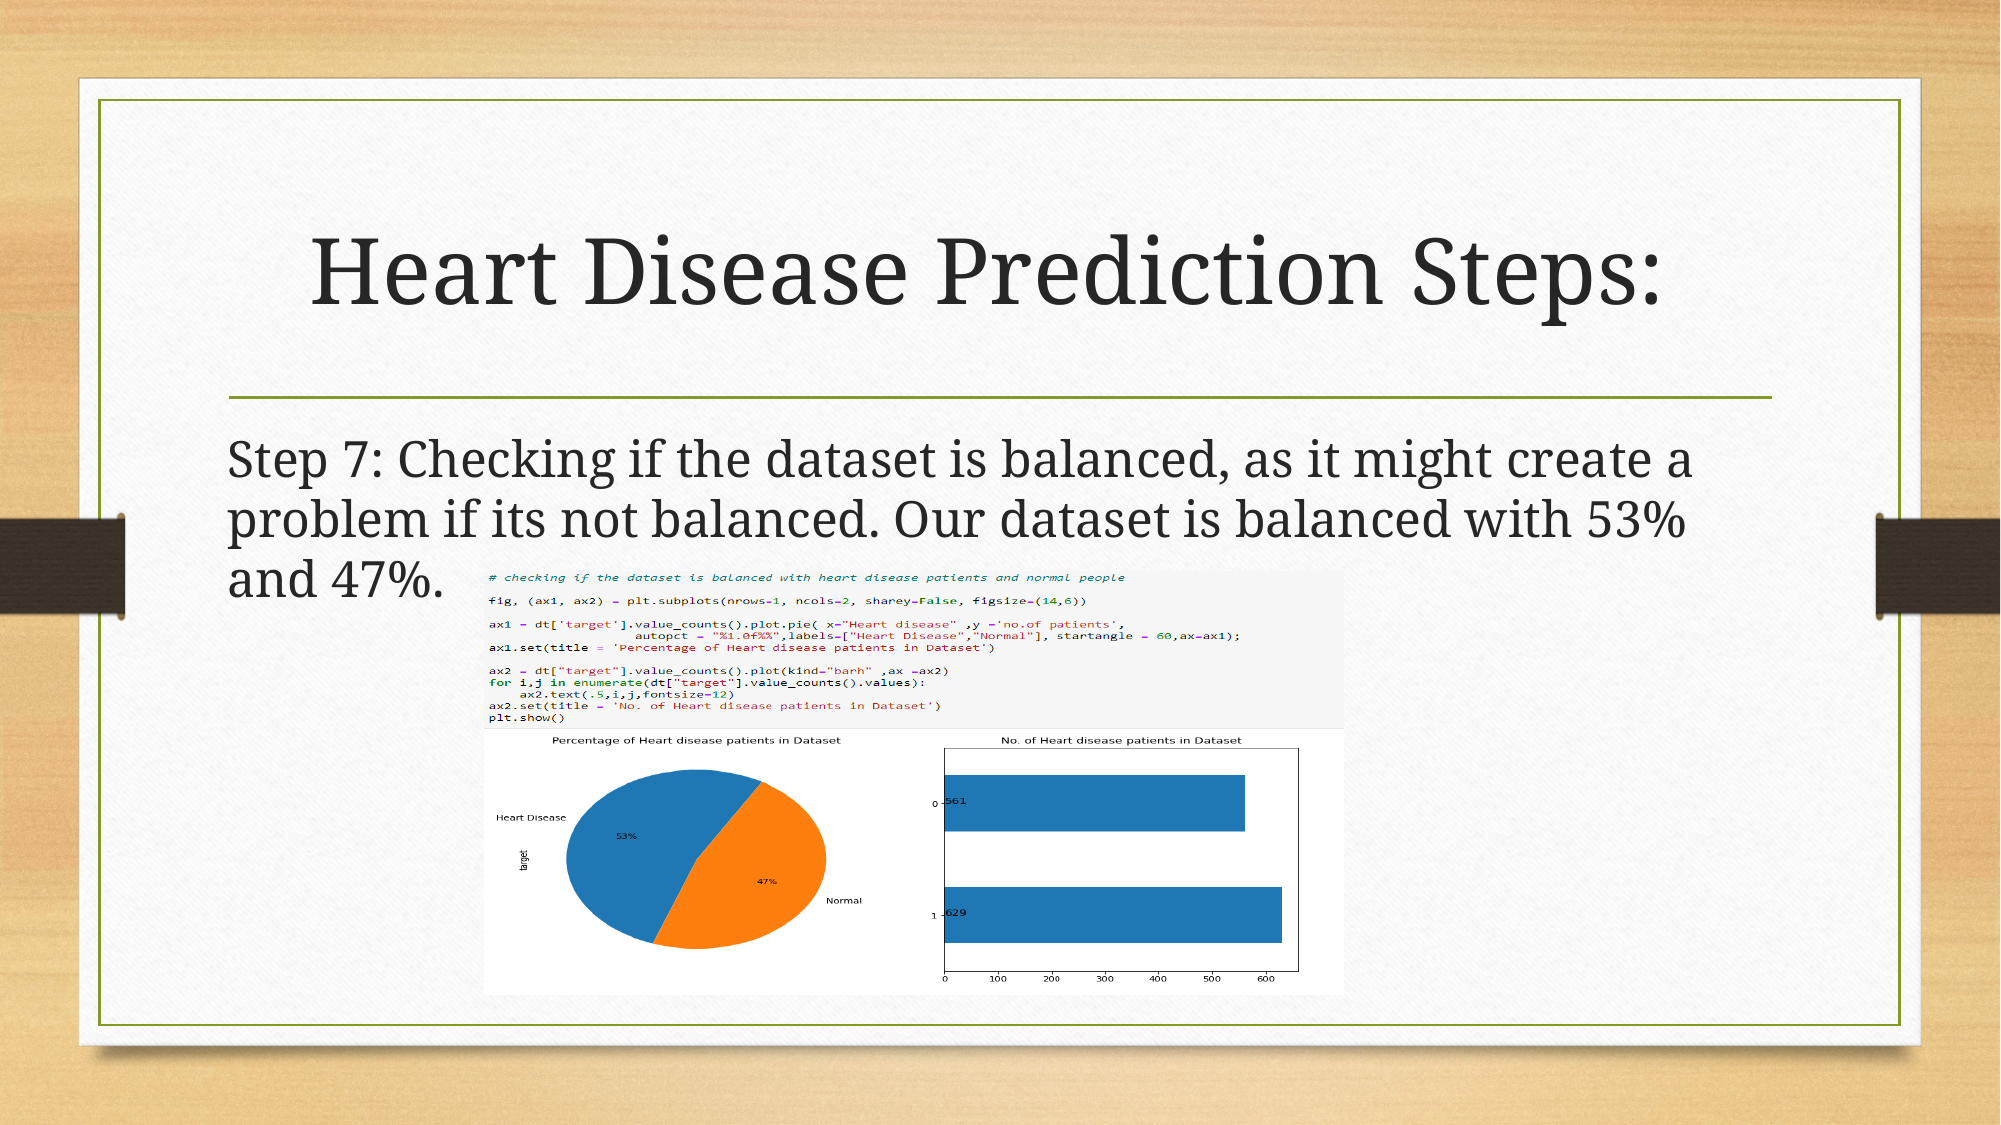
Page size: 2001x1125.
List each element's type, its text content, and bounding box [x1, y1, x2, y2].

title Heart Disease Prediction Steps: [212, 161, 1788, 375]
picture [0, 0, 2001, 1125]
list Step 7: Checking if the dataset is balanced, as it might create a problem if its not balanced. Our dataset is balanced with 53% and 47%. [212, 419, 1788, 964]
